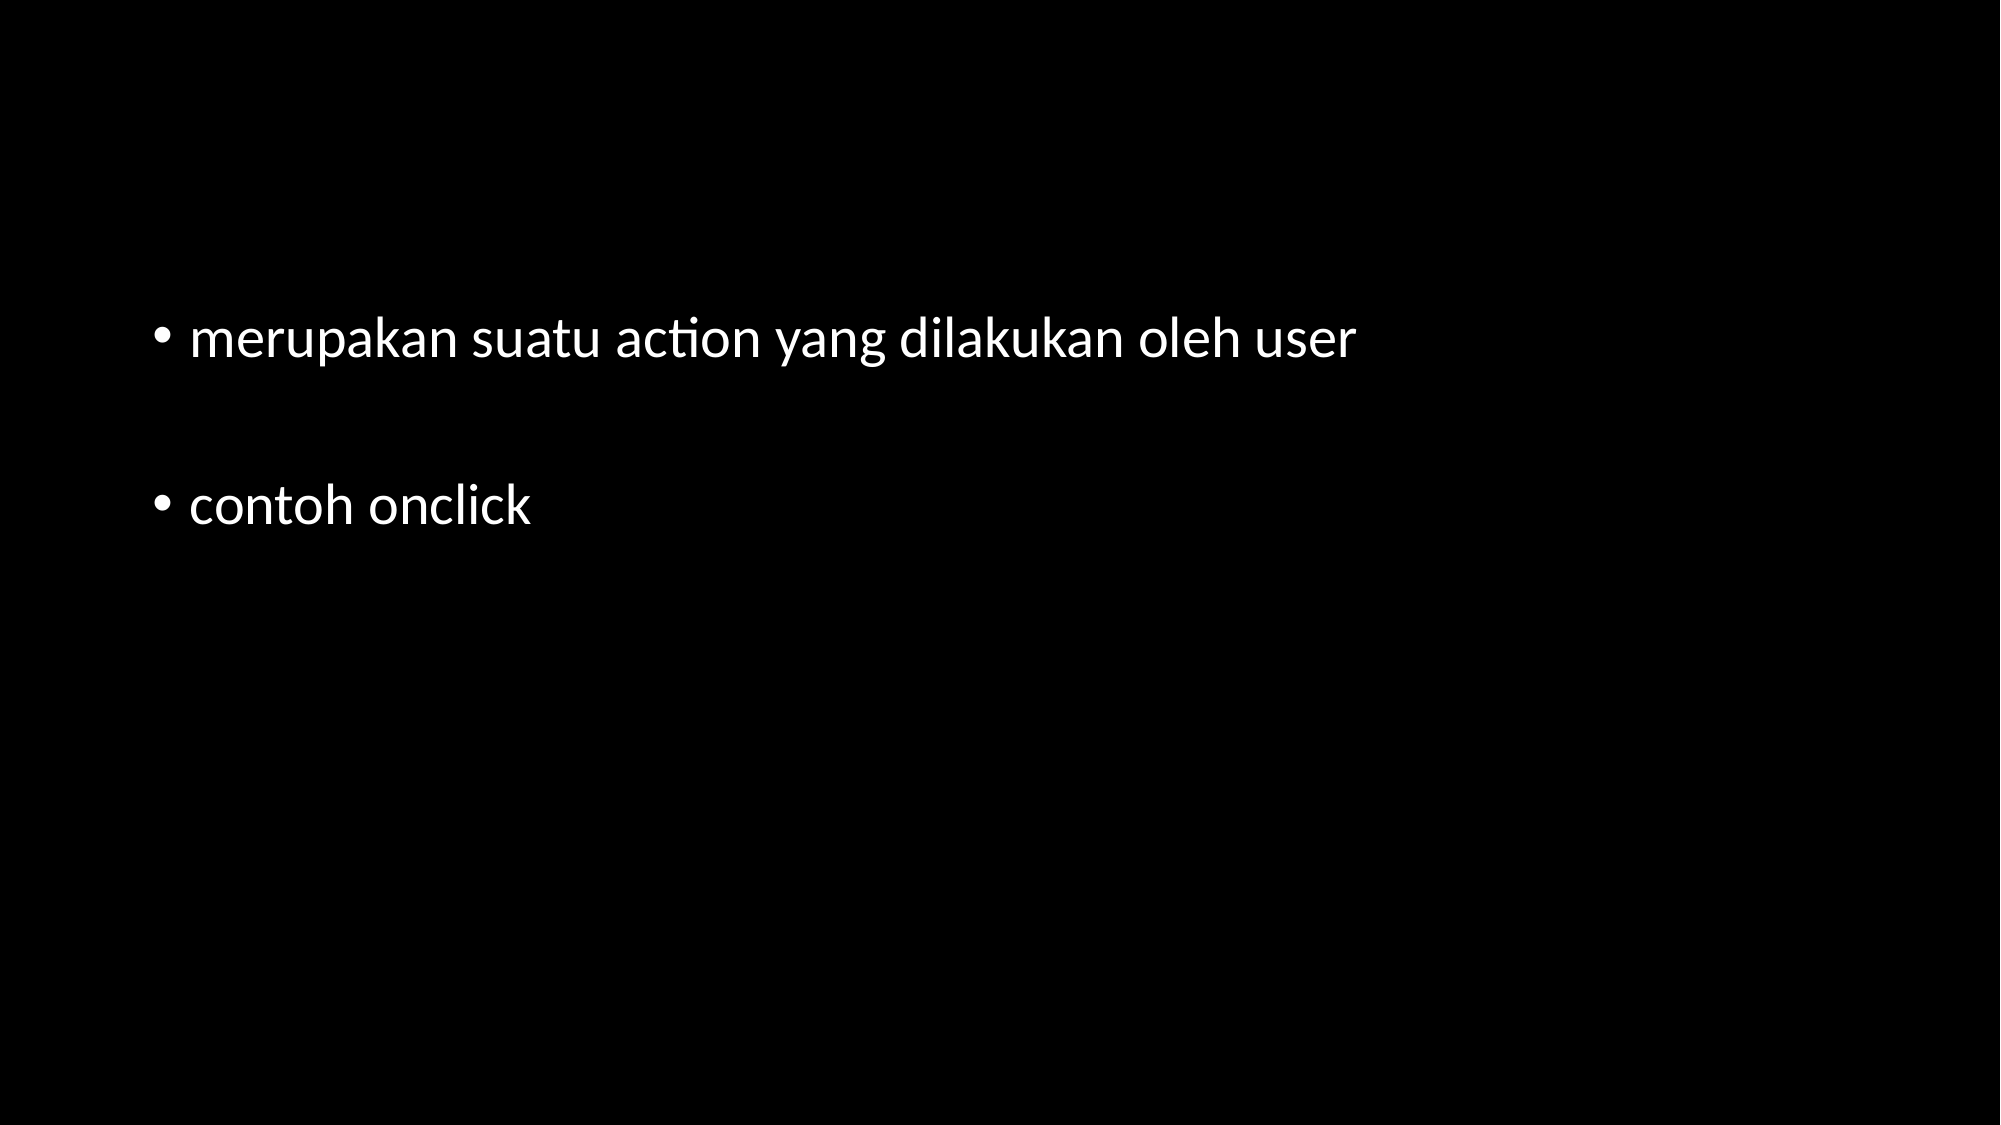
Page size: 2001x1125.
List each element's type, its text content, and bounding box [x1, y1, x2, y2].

list merupakan suatu action yang dilakukan oleh user contoh onclick [137, 299, 1863, 1014]
